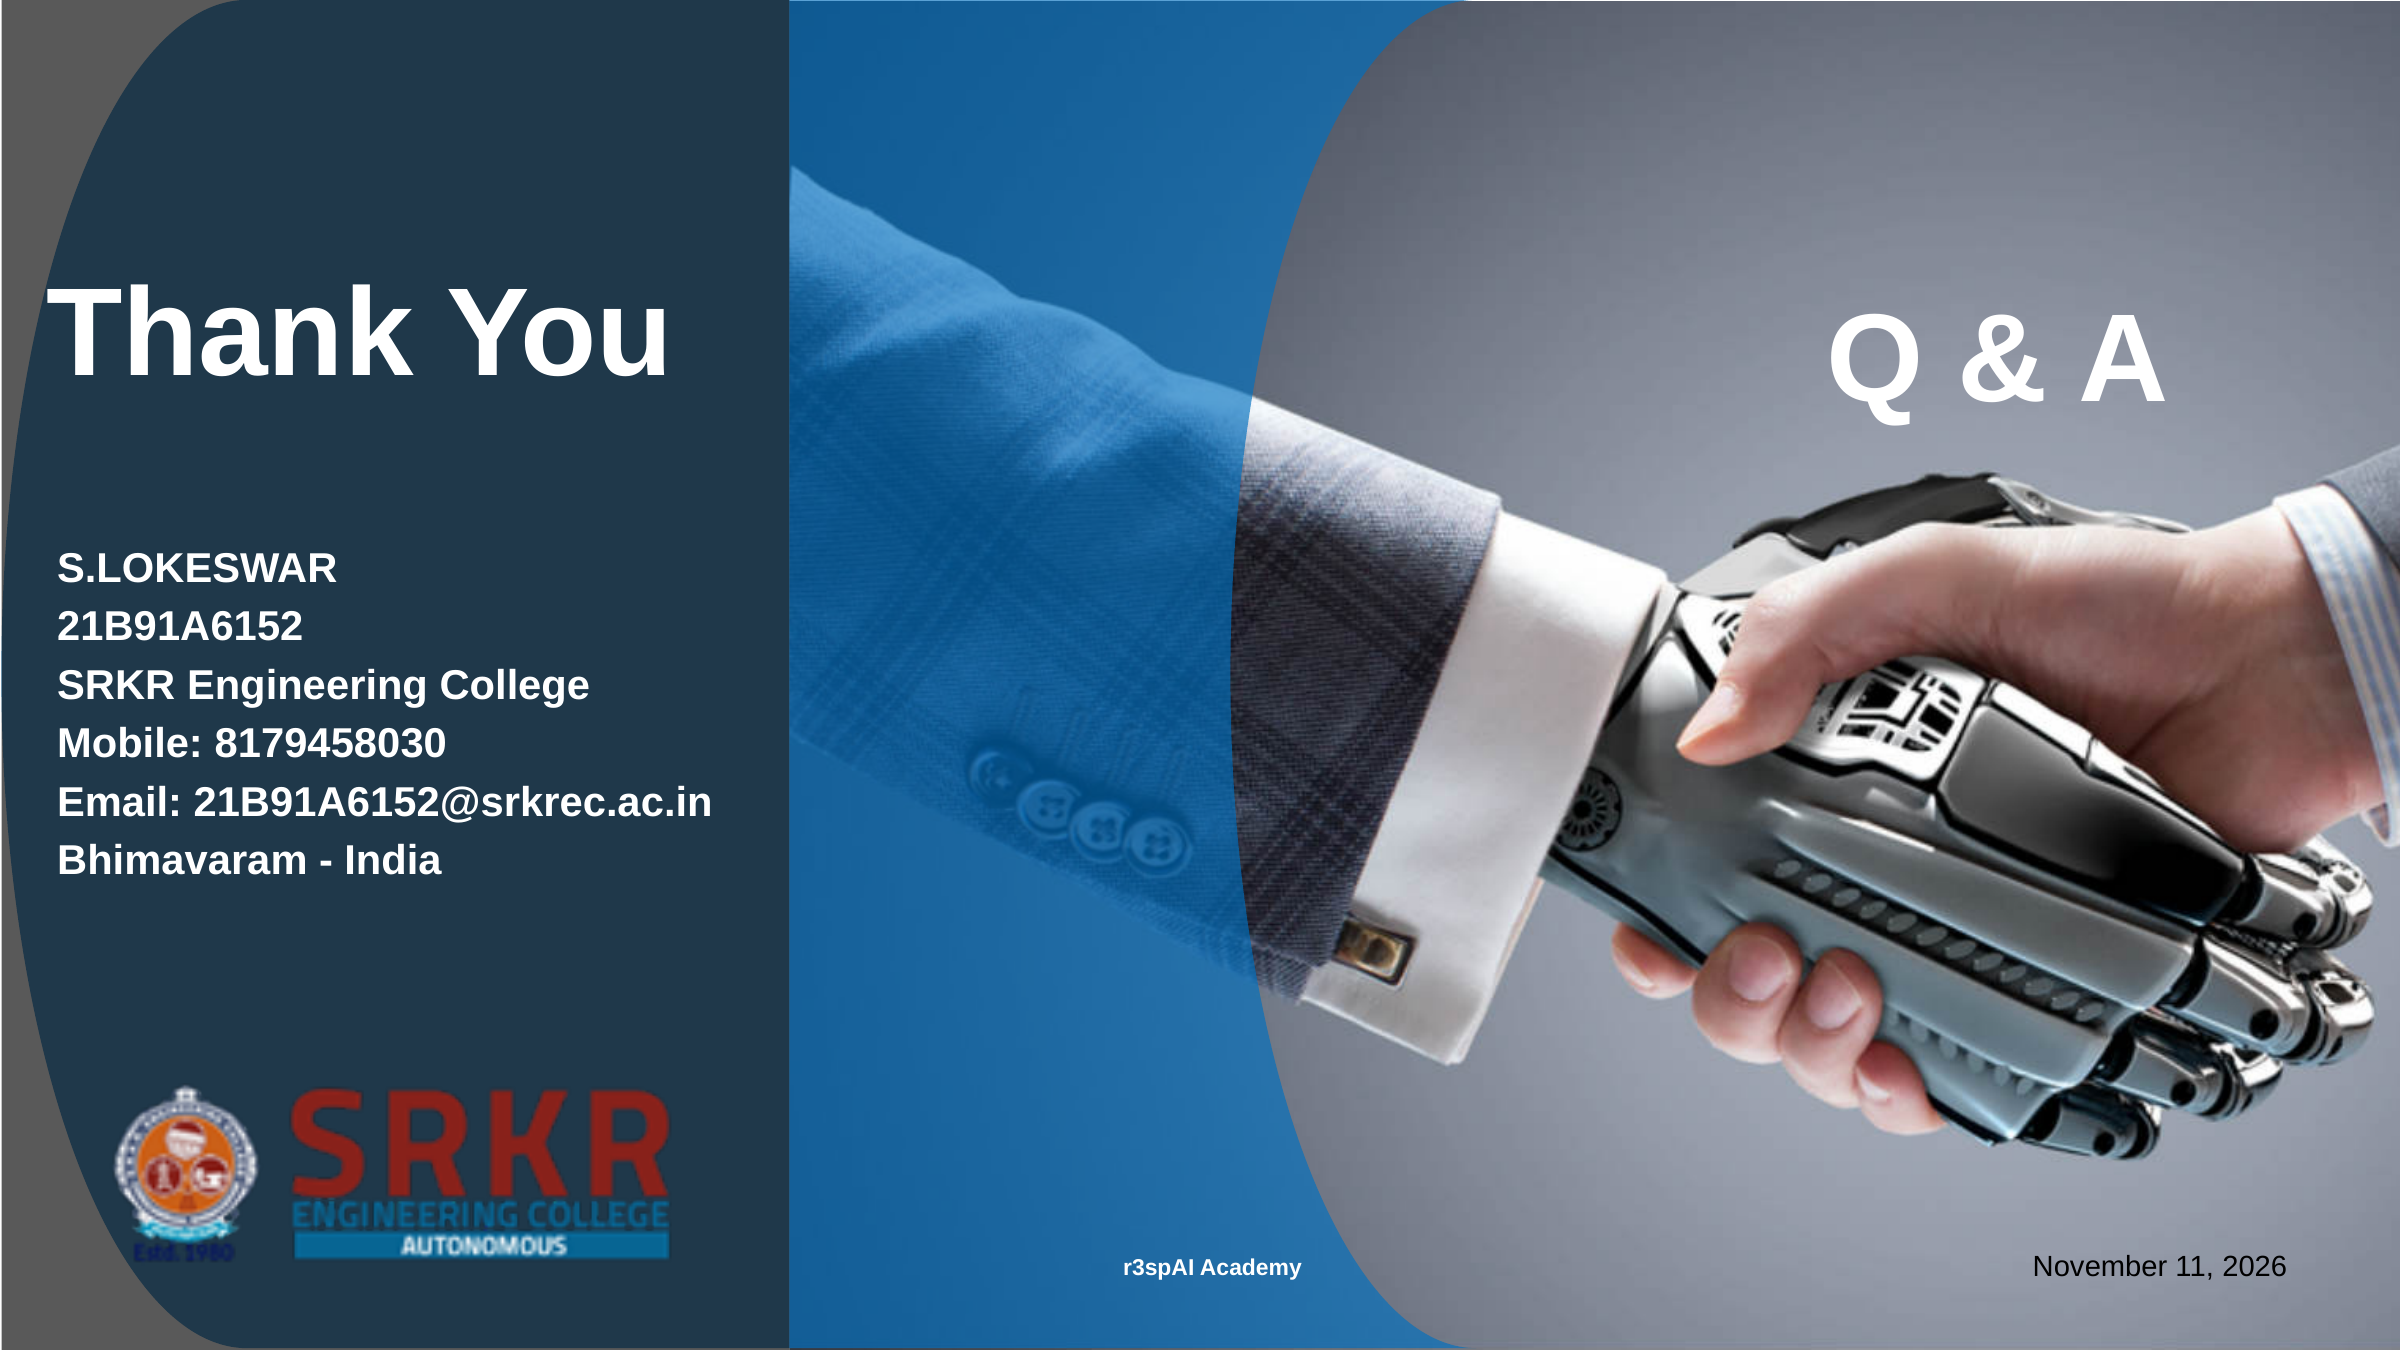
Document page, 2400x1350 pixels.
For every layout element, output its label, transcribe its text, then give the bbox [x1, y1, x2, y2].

text_box Q & A [1625, 194, 2370, 427]
title Thank You [46, 273, 1134, 423]
text_box S.LOKESWAR 21B91A6152 SRKR Engineering College Mobile: 8179458030 Email: 21B91A6152@srkrec.ac.in Bhimavaram - India [42, 533, 785, 912]
picture [39, 1082, 789, 1266]
picture [789, 1, 2400, 1350]
